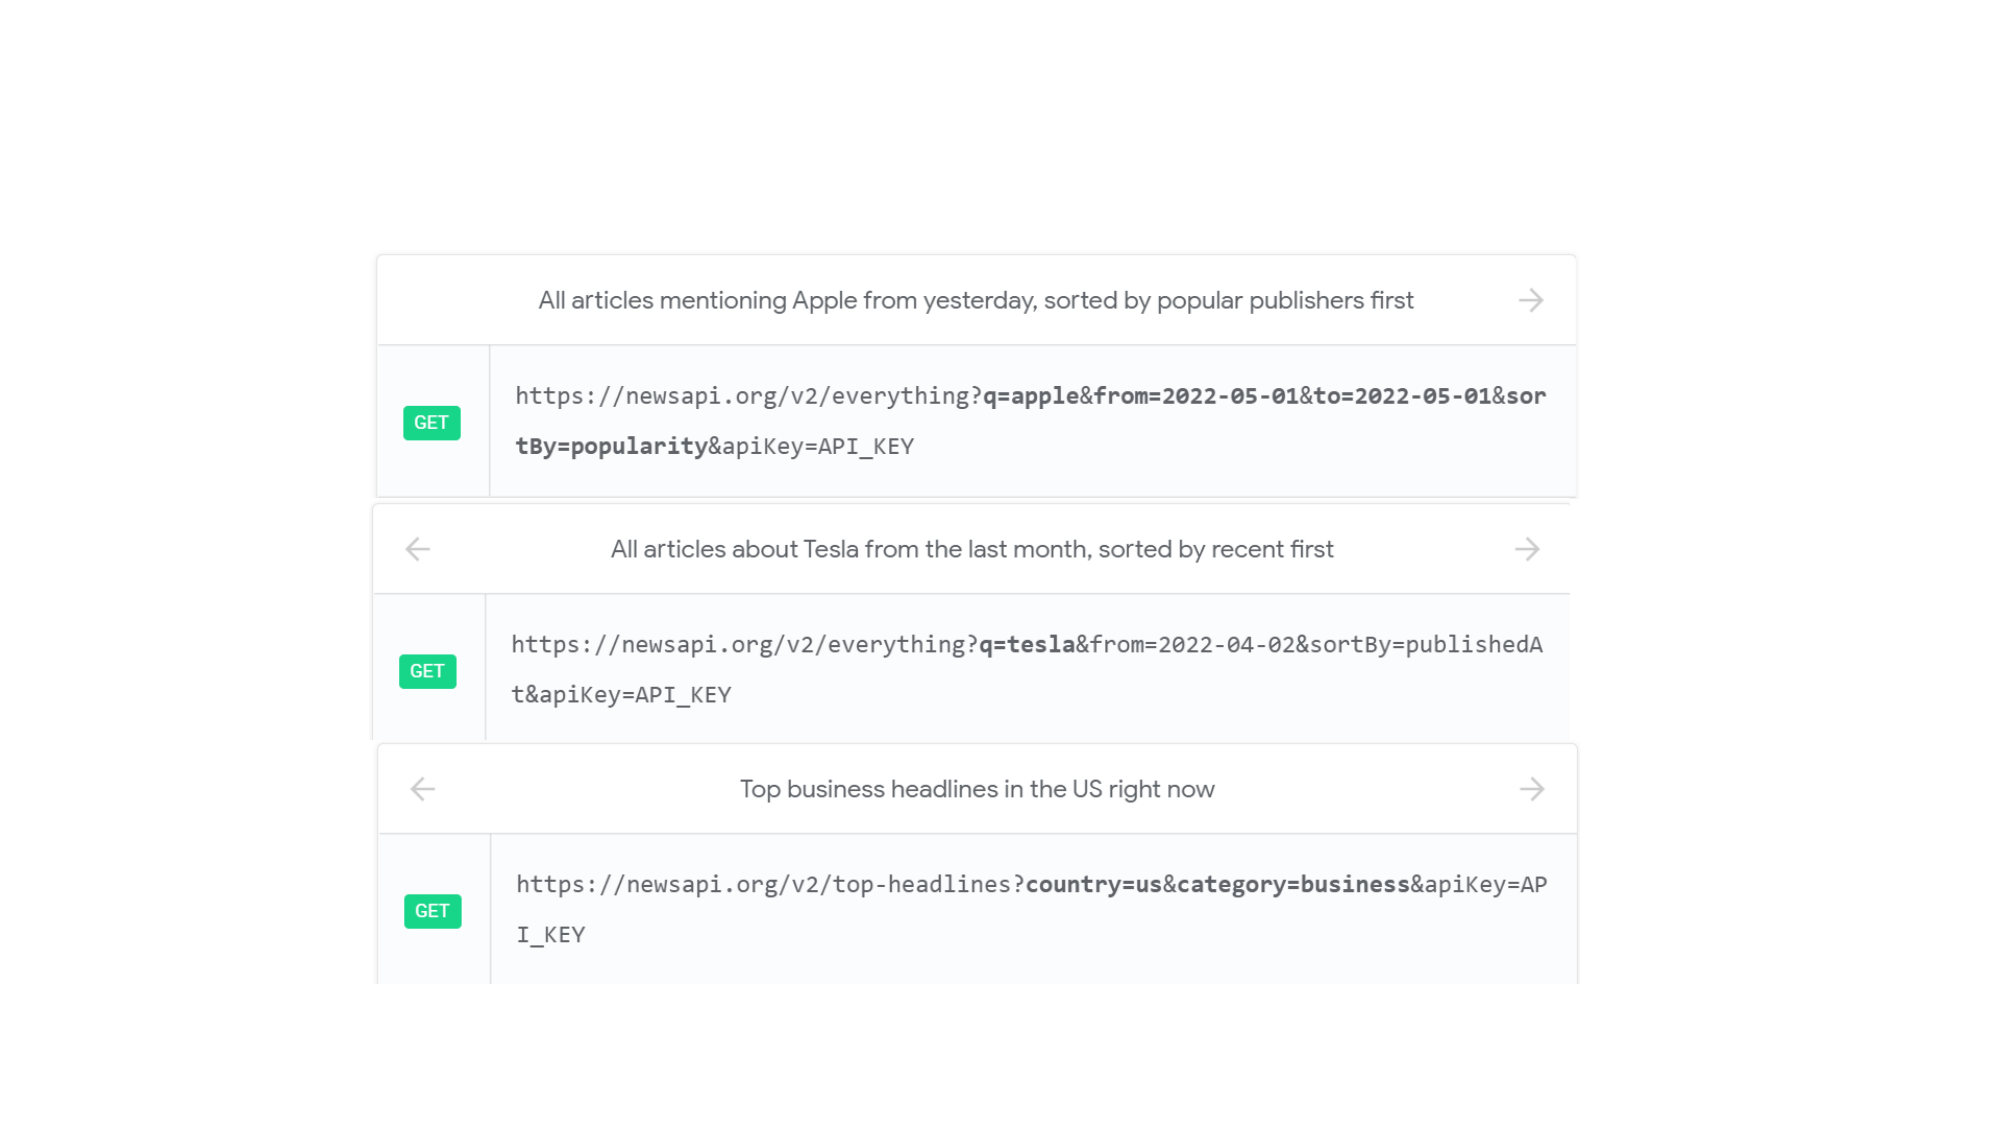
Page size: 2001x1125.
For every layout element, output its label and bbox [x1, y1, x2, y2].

picture [369, 250, 1580, 984]
